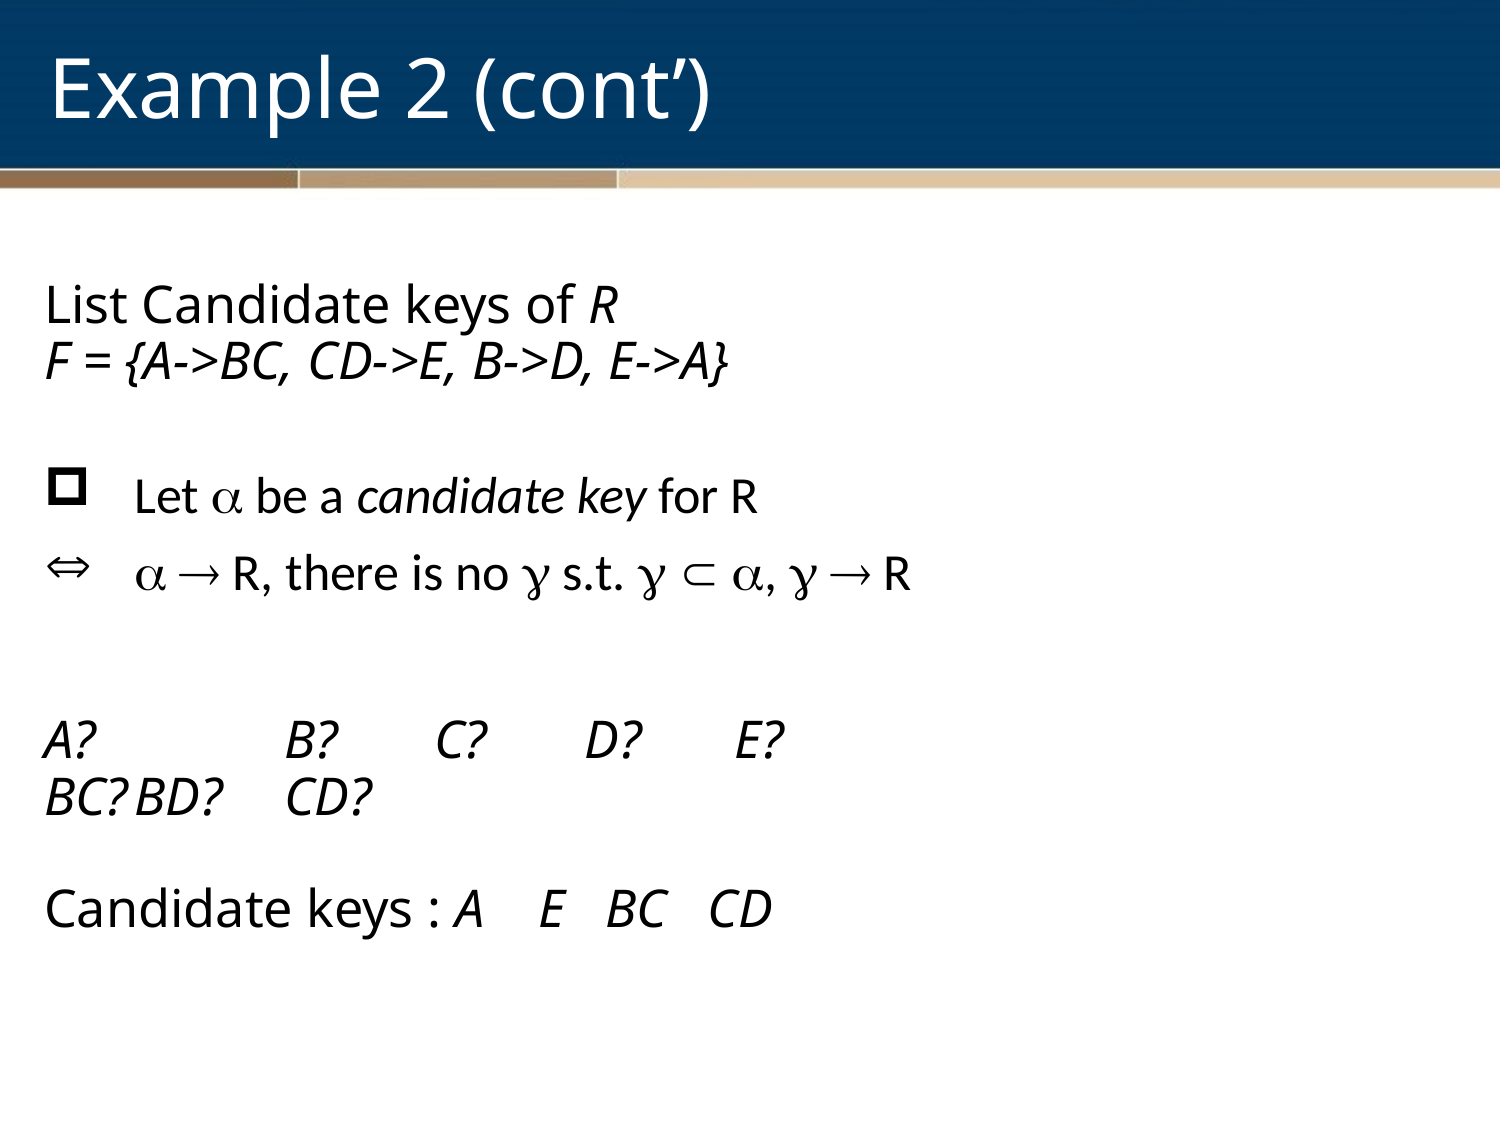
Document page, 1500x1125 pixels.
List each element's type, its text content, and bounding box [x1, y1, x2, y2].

picture [0, 0, 1500, 1125]
list List Candidate keys of R F = {A->BC, CD->E, B->D, E->A} Let  be a candidate key for R   R, there is no  s.t.   ,   R A? B? C? D? E? BC? BD? CD? Candidate keys : A E BC CD [29, 271, 1471, 994]
title Example 2 (cont’) [33, 22, 1239, 162]
